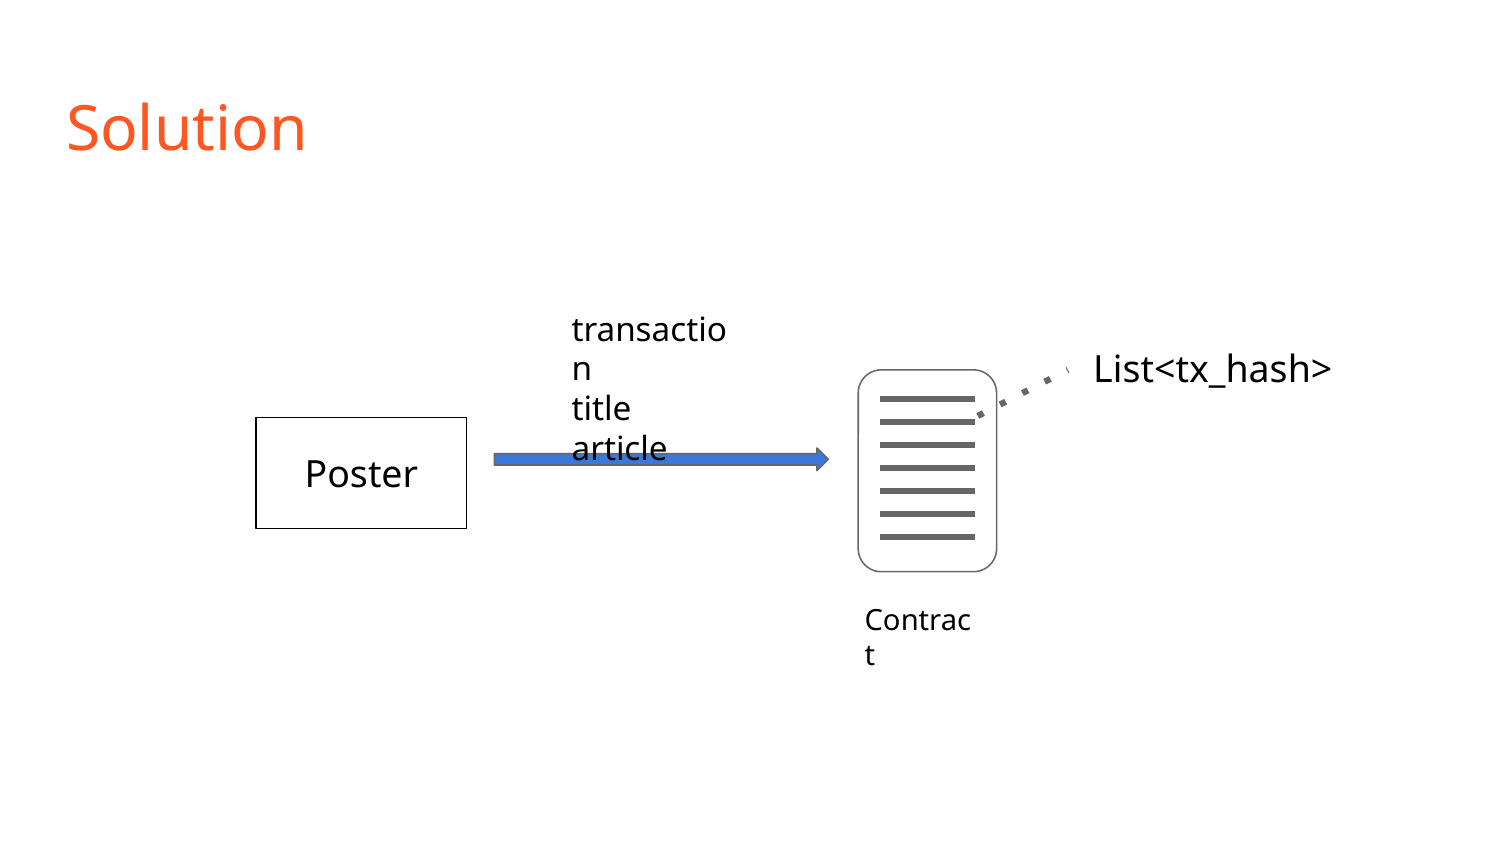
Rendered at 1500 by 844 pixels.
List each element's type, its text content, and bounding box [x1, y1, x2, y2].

text_box List<tx_hash> [1078, 330, 1438, 448]
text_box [977, 369, 1069, 417]
title Solution [51, 72, 1449, 167]
text_box Contract [849, 586, 997, 669]
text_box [857, 369, 997, 572]
text_box transaction title article [556, 292, 752, 404]
text_box [494, 447, 829, 471]
text_box Poster [256, 417, 467, 529]
